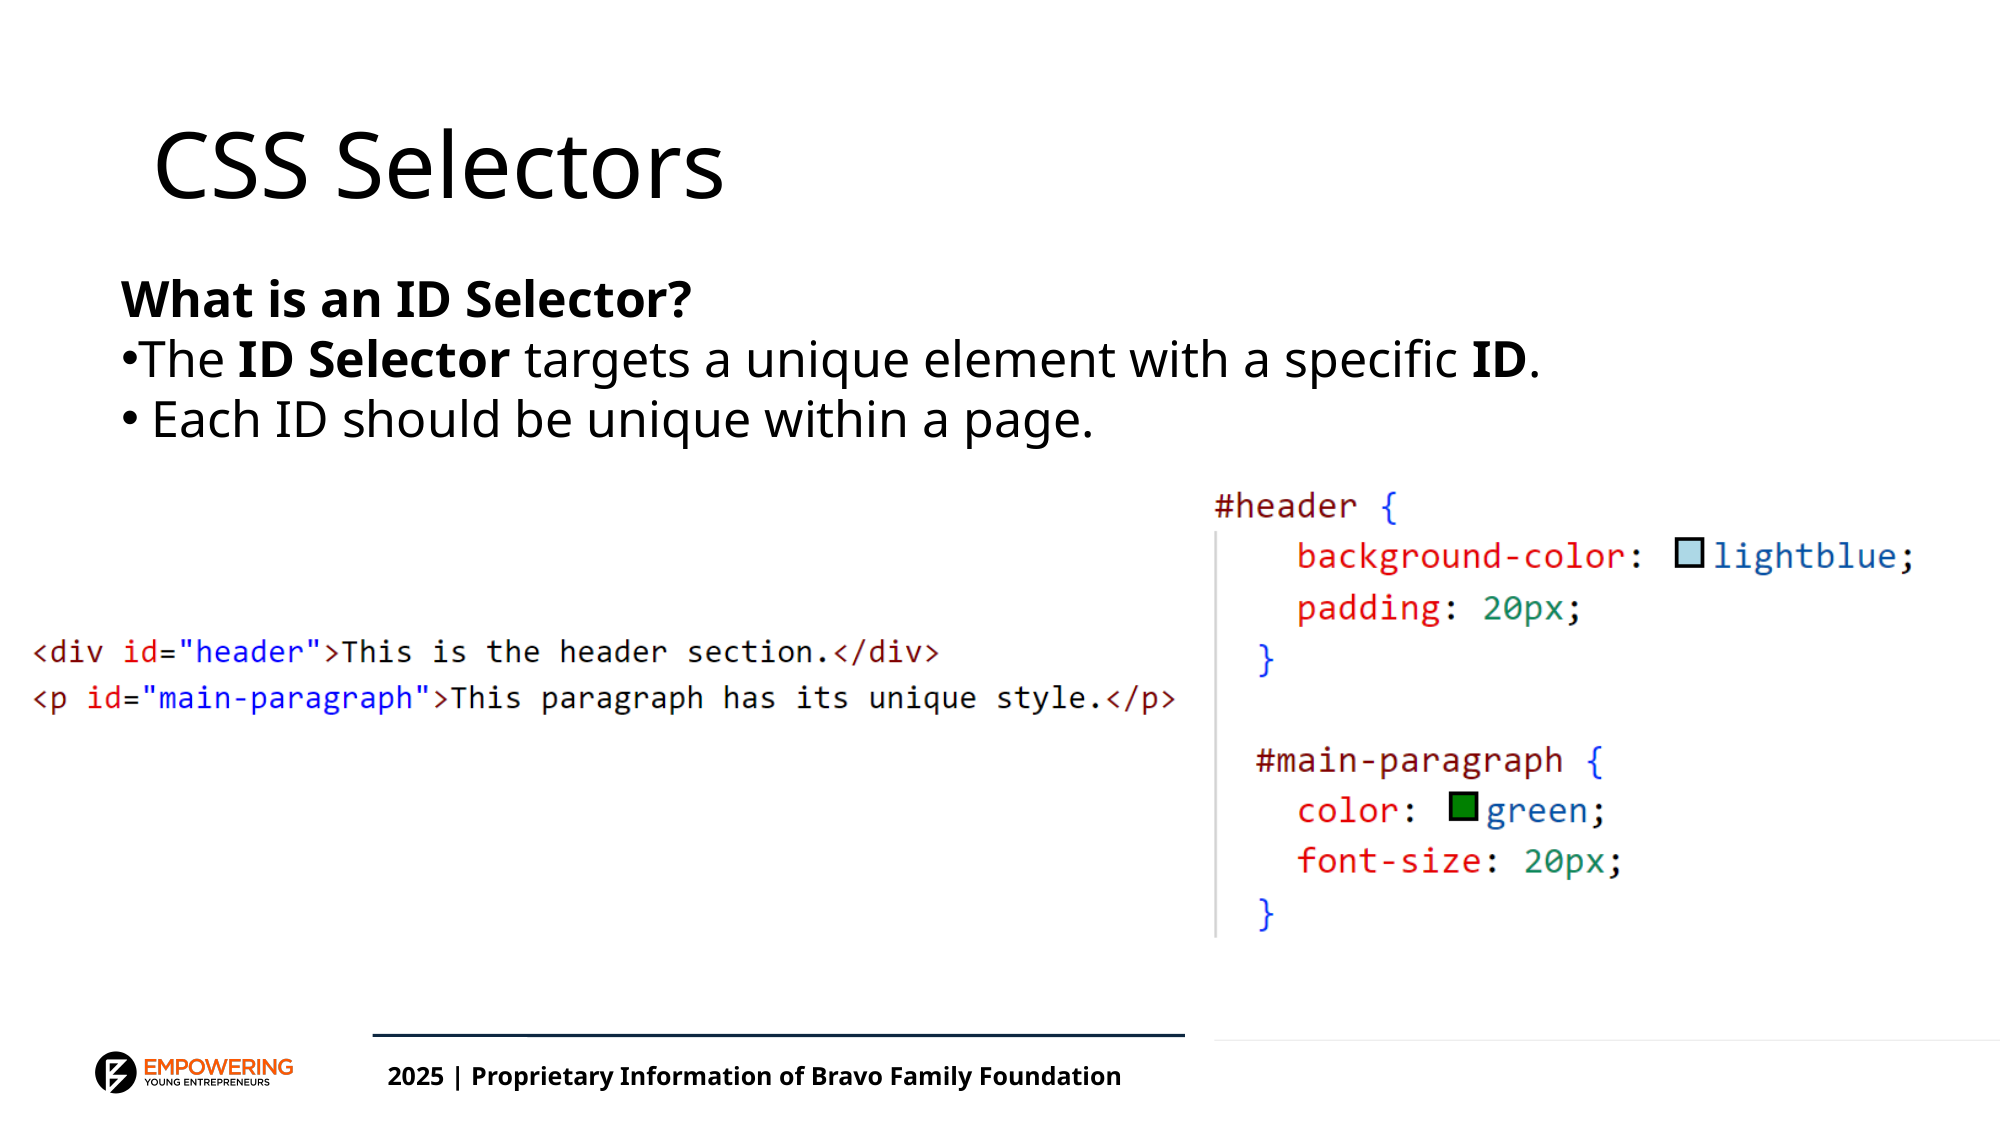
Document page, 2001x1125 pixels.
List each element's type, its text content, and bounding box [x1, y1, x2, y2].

text_box What is an ID Selector? The ID Selector targets a unique element with a specific ID. Each ID should be unique within a page. [106, 259, 1814, 455]
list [25, 613, 1185, 775]
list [1185, 439, 2000, 1042]
picture [87, 1043, 303, 1102]
title CSS Selectors [137, 59, 1863, 278]
